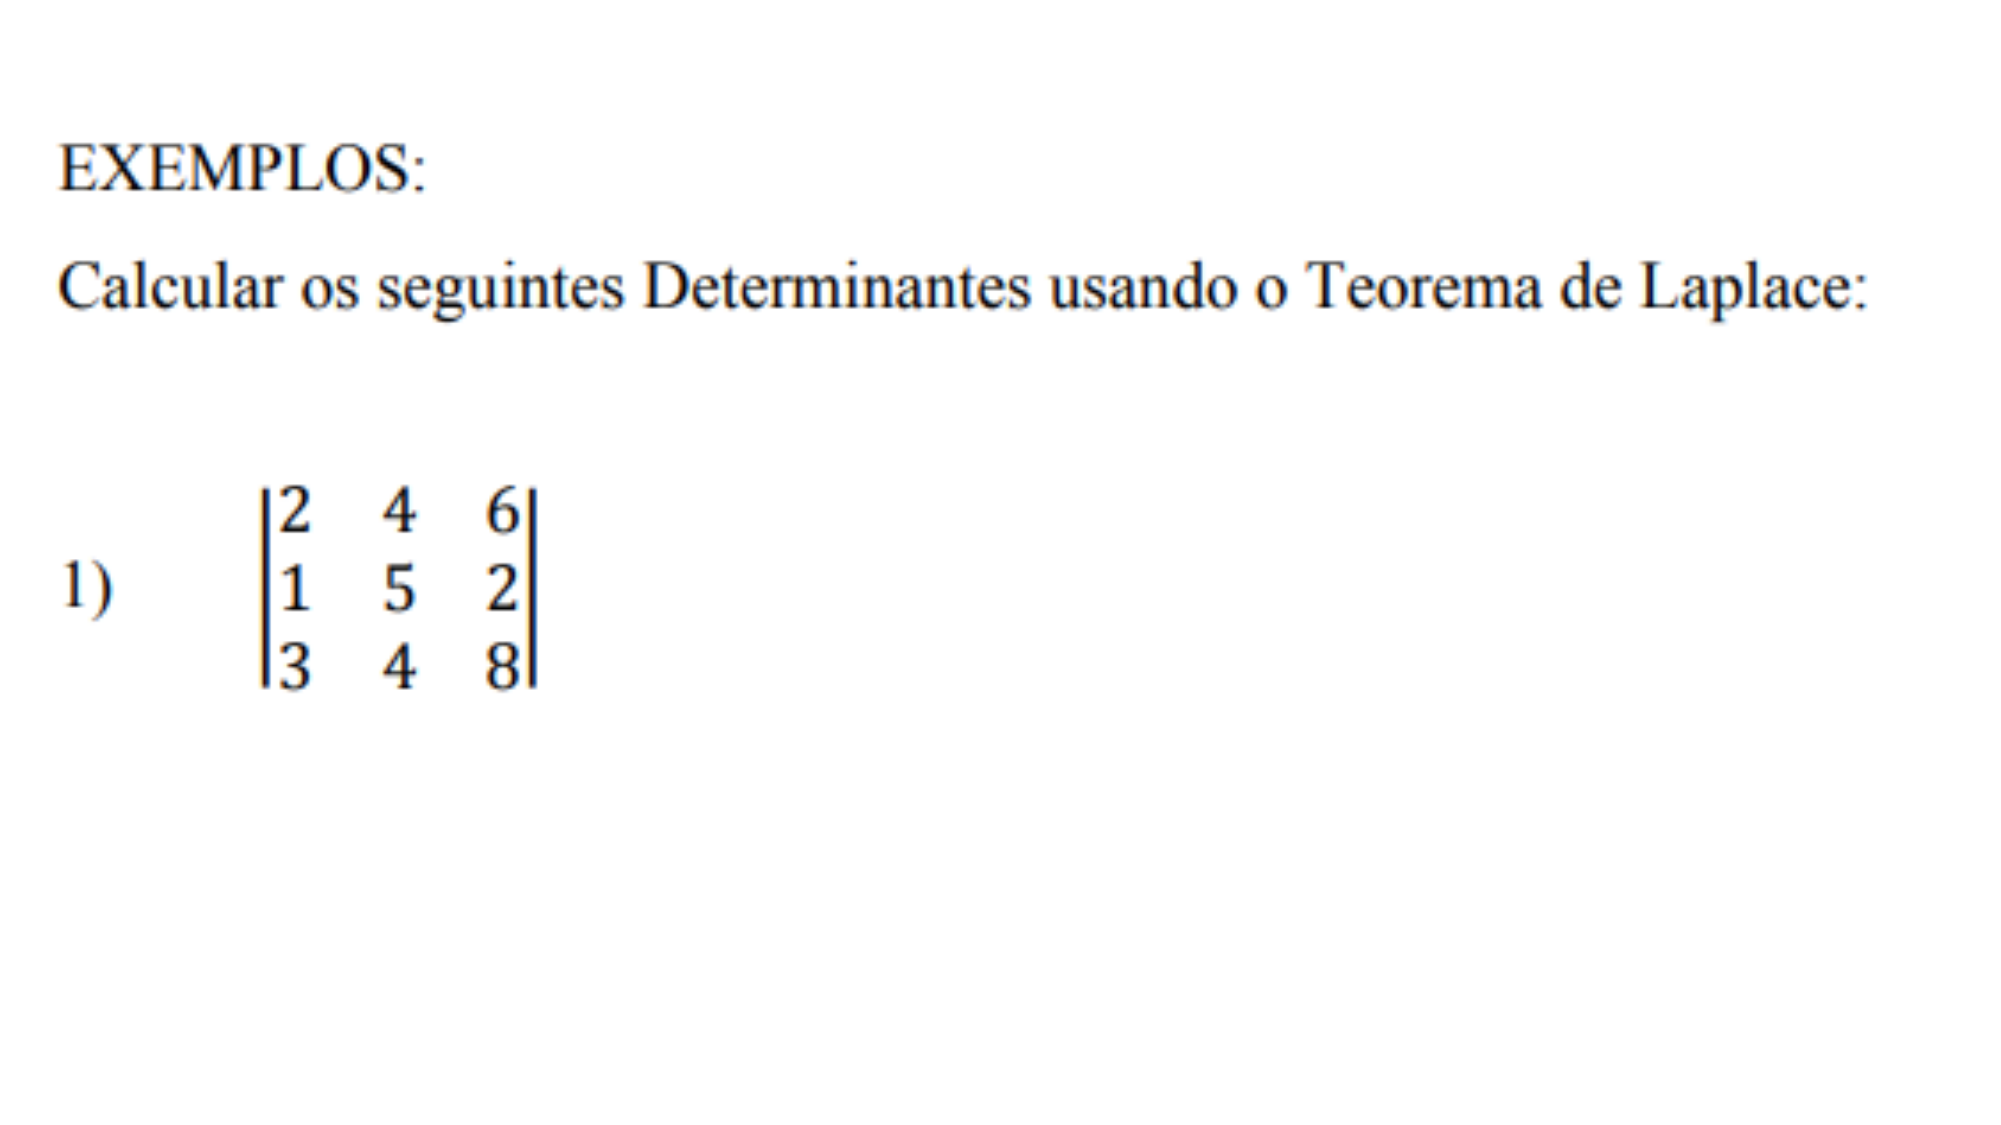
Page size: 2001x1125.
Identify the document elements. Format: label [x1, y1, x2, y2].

list [14, 113, 1901, 730]
